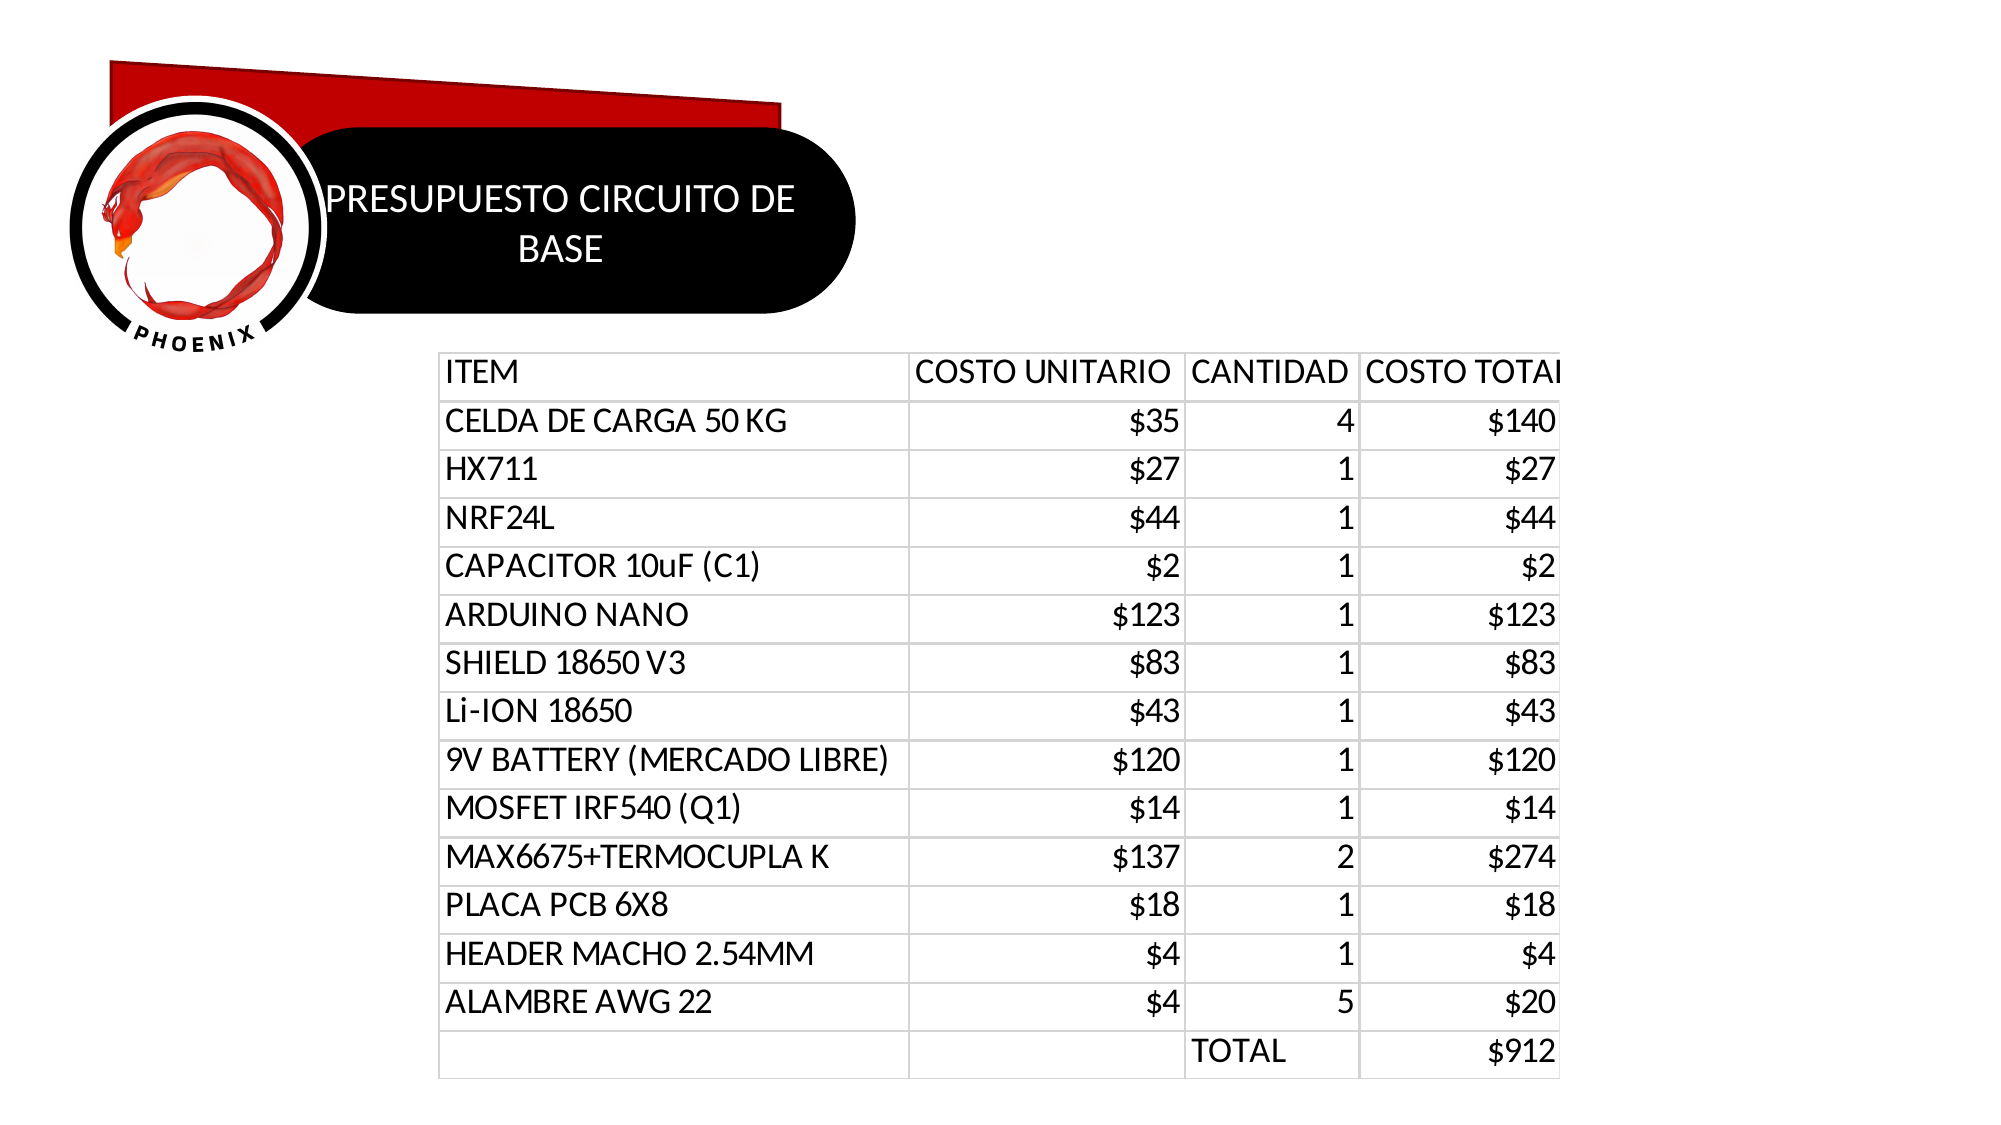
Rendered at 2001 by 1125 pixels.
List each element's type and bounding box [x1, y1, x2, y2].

text_box [63, 61, 855, 360]
text_box [437, 351, 1562, 1081]
